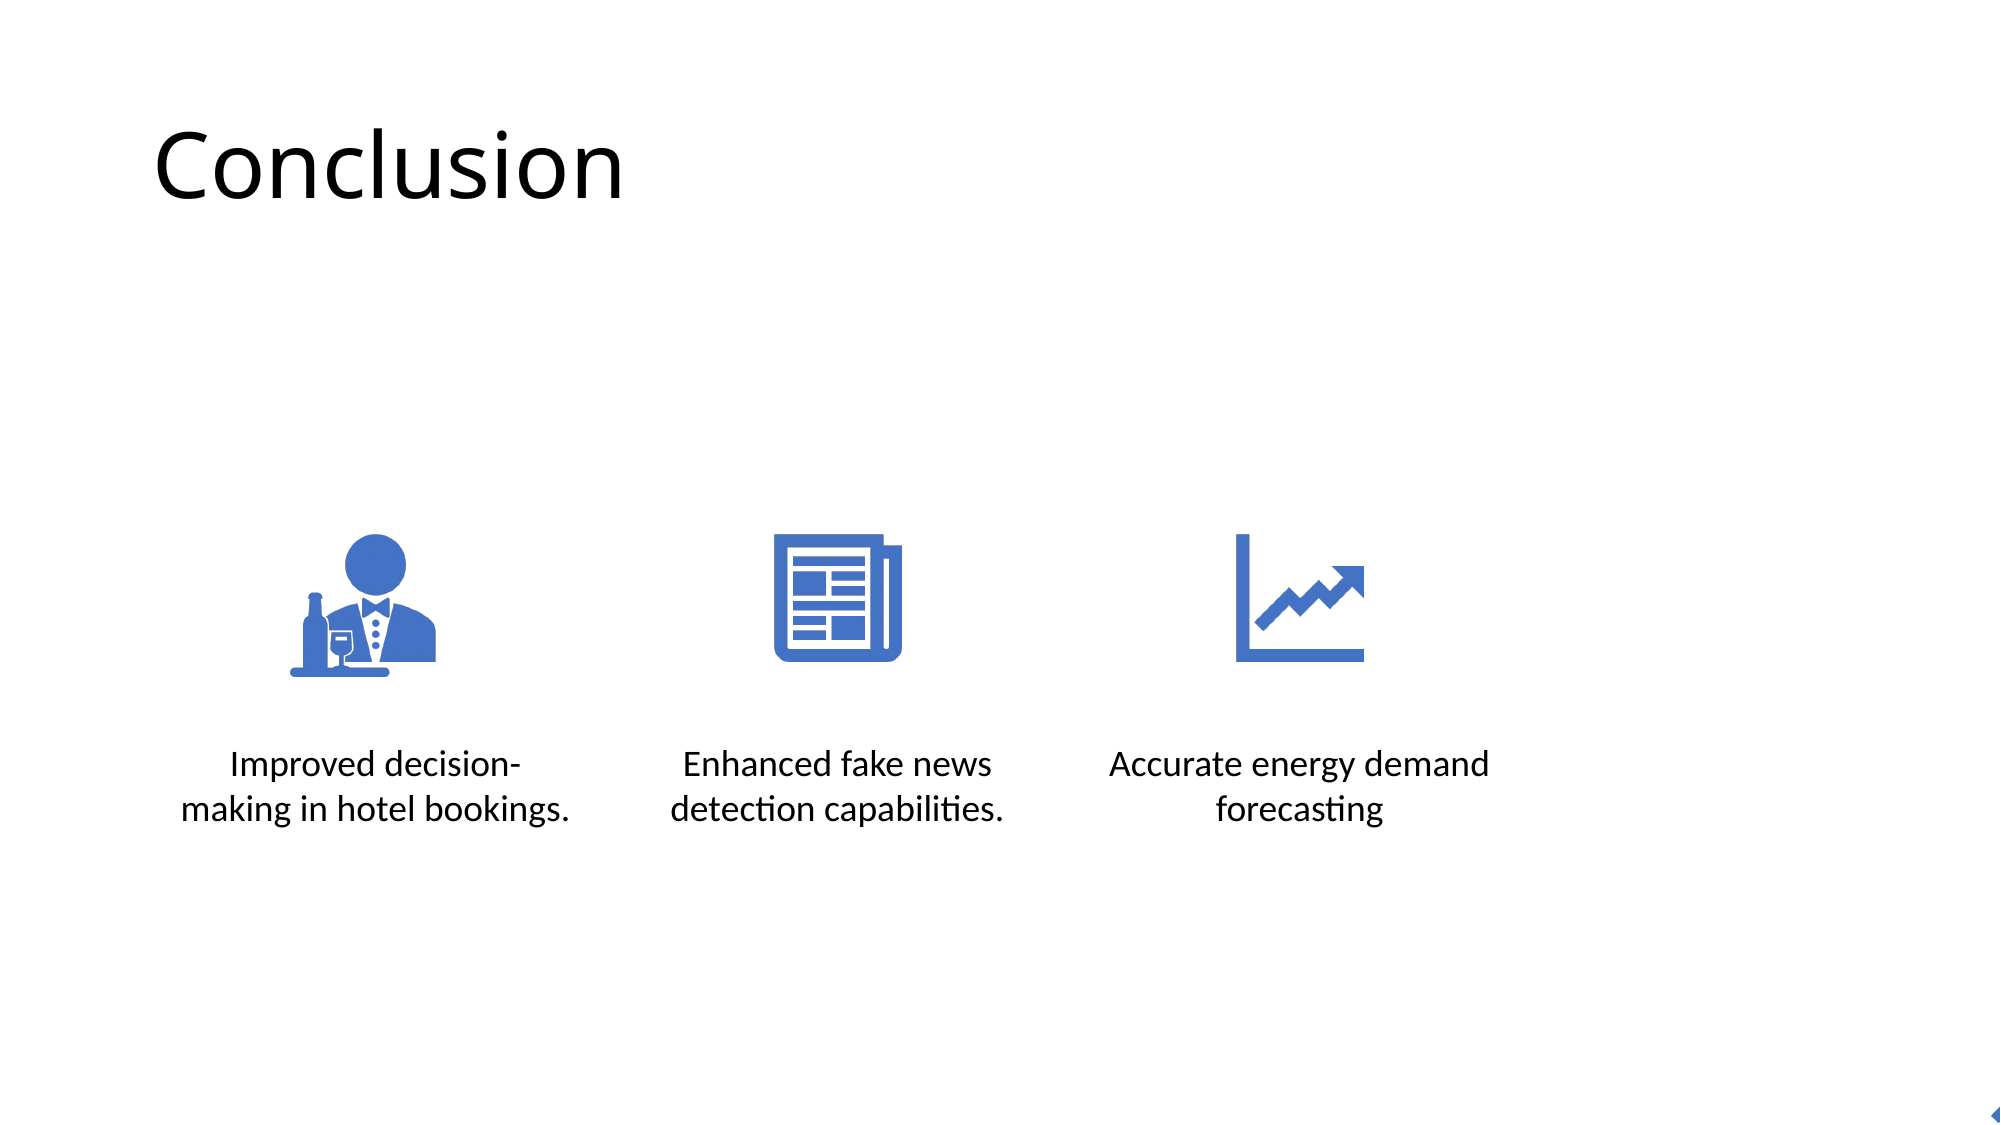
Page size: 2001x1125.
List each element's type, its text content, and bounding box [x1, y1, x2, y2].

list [137, 241, 2000, 1125]
title Conclusion [137, 59, 1863, 241]
